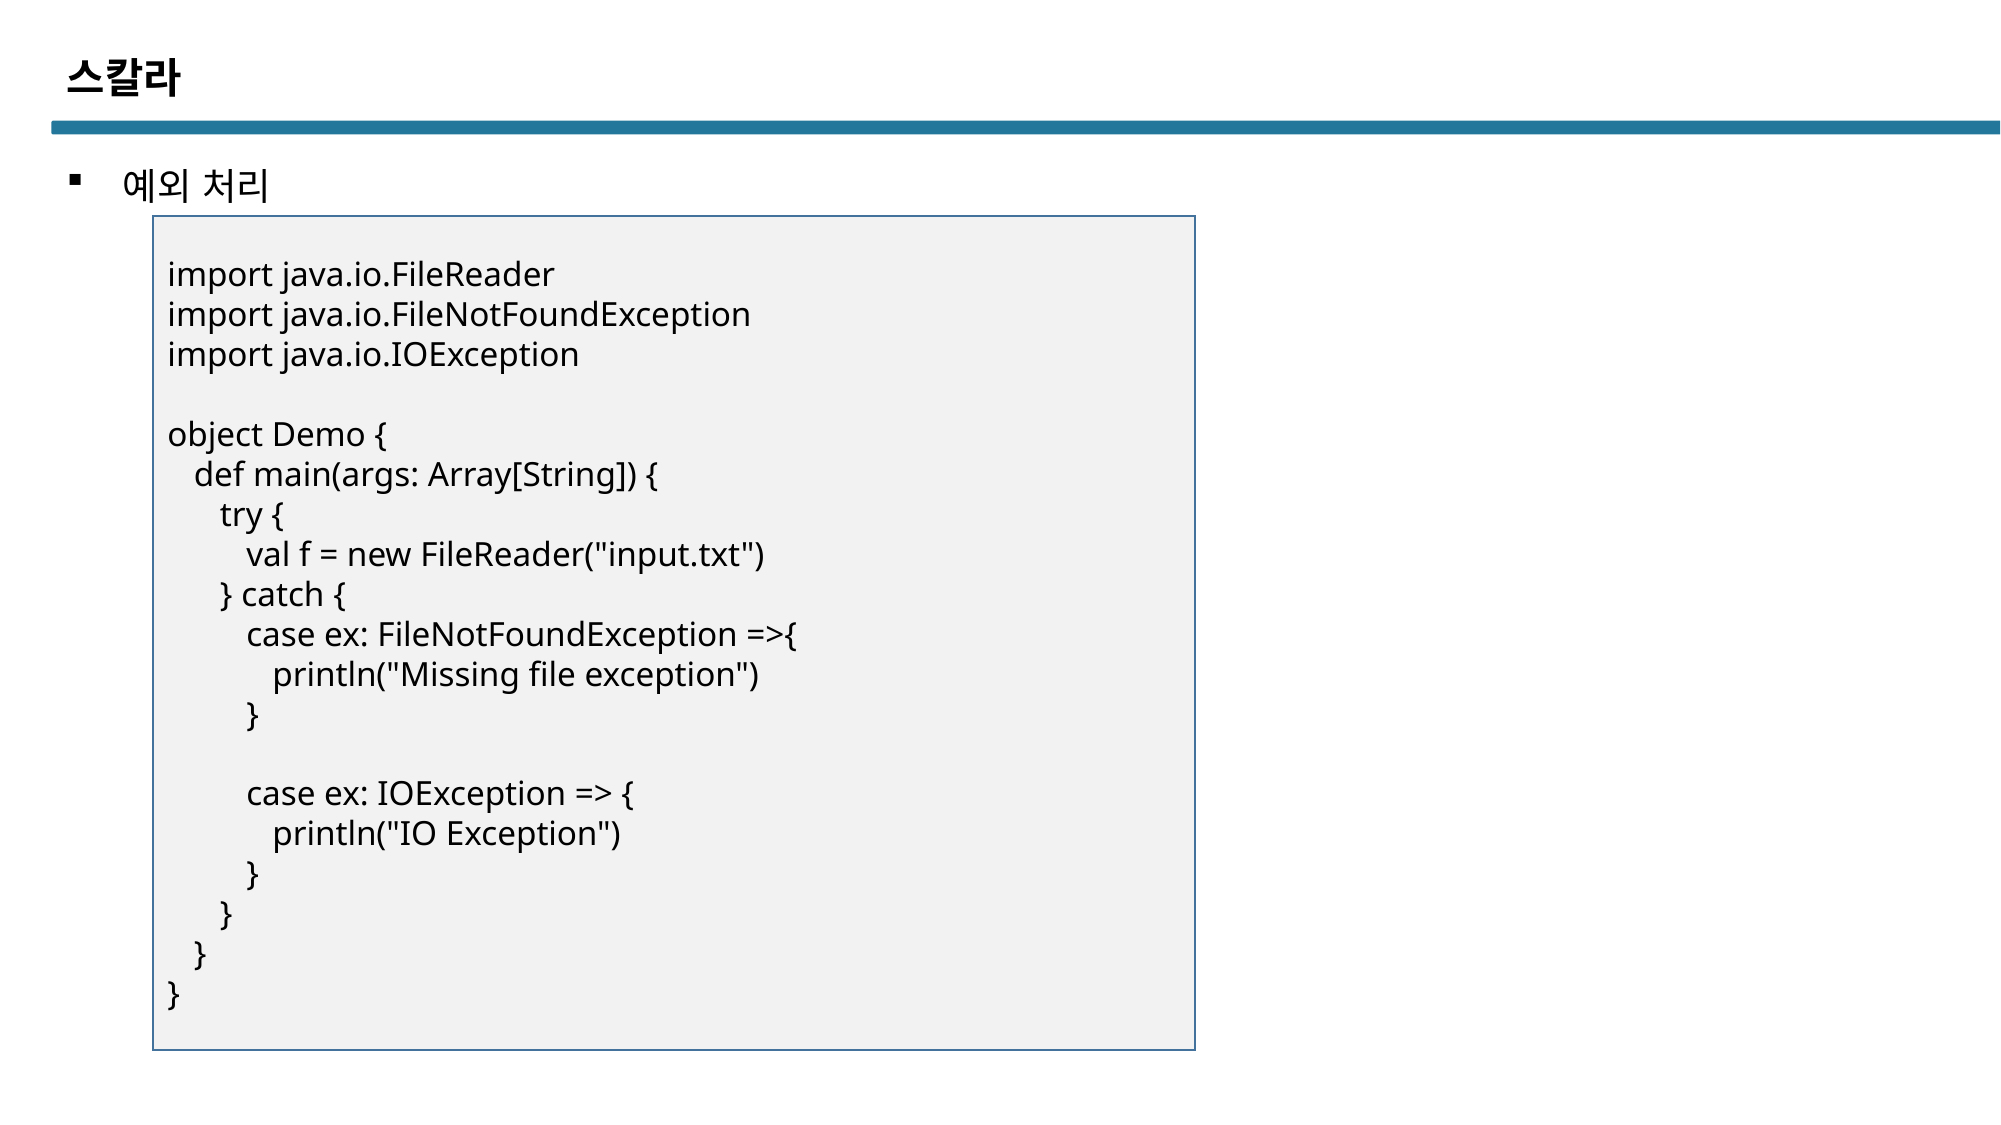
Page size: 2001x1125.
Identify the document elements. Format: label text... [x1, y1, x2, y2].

text_box 예외 처리 [51, 155, 1917, 215]
text_box import java.io.FileReader import java.io.FileNotFoundException import java.io.IOException object Demo { def main(args: Array[String]) { try { val f = new FileReader("input.txt") } catch { case ex: FileNotFoundException =>{ println("Missing file exception") } case ex: IOException => { println("IO Exception") } } } } [152, 215, 1196, 1051]
text_box 스칼라 [51, 50, 1238, 121]
